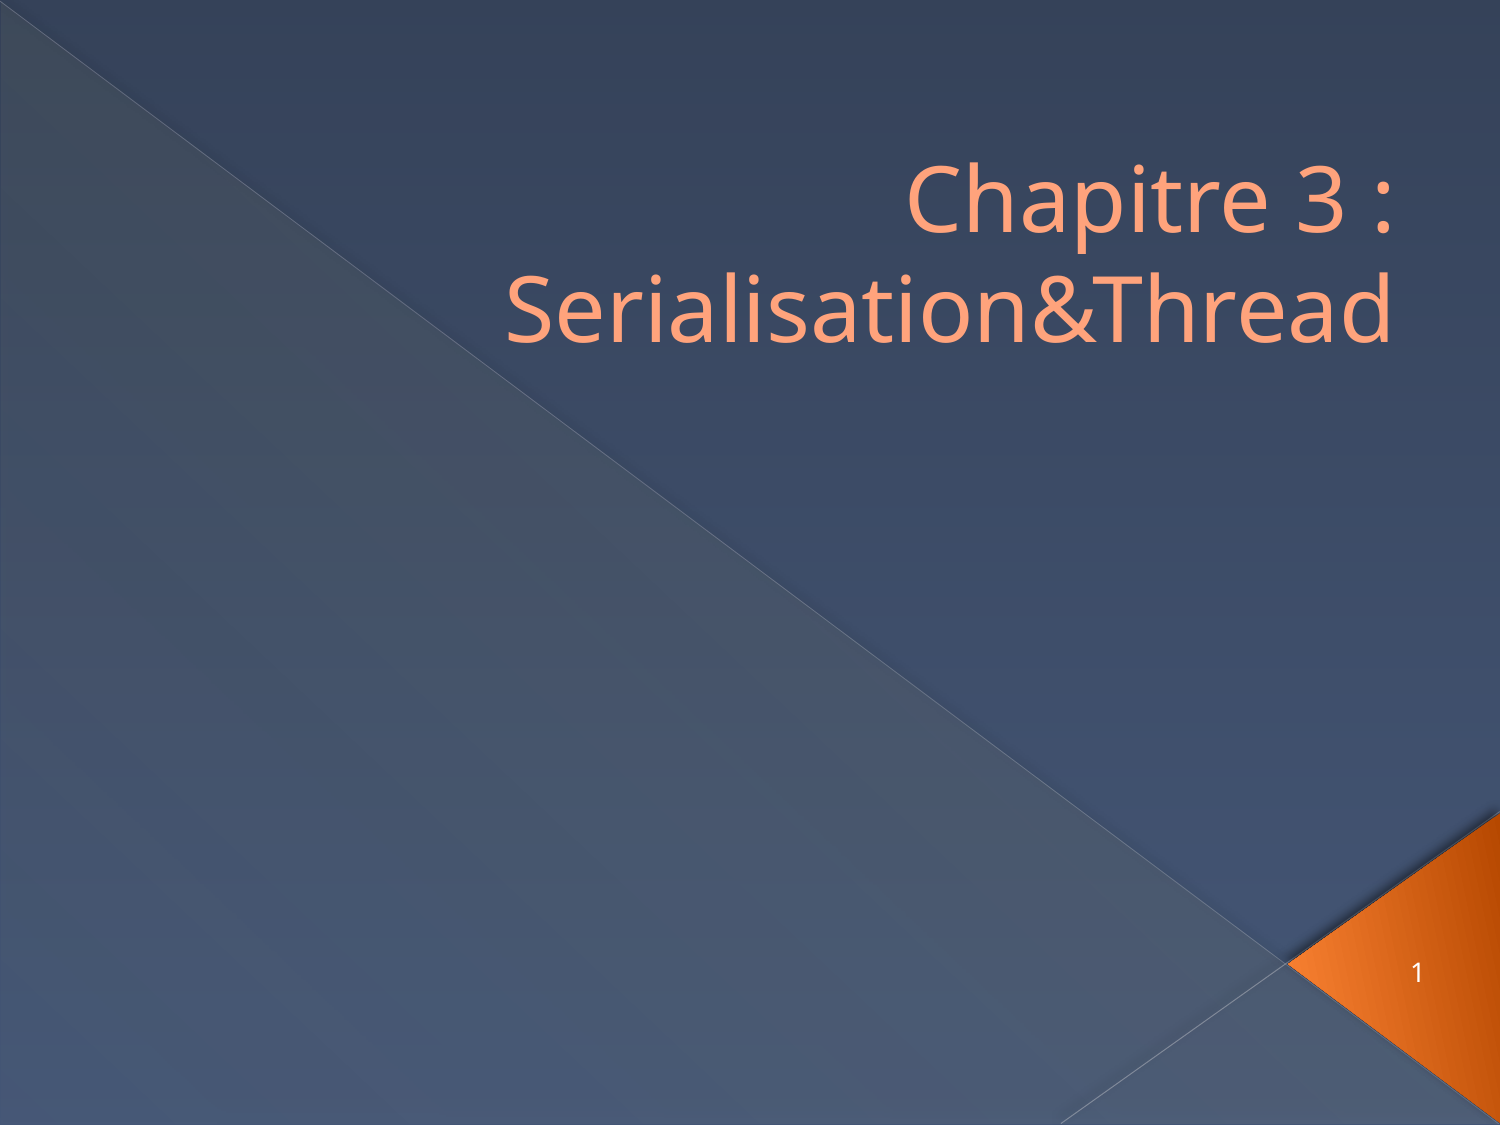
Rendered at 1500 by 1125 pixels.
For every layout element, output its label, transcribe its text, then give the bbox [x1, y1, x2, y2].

slide_number 1 [1376, 943, 1460, 1004]
title Chapitre 3 : Serialisation&Thread [88, 127, 1412, 369]
